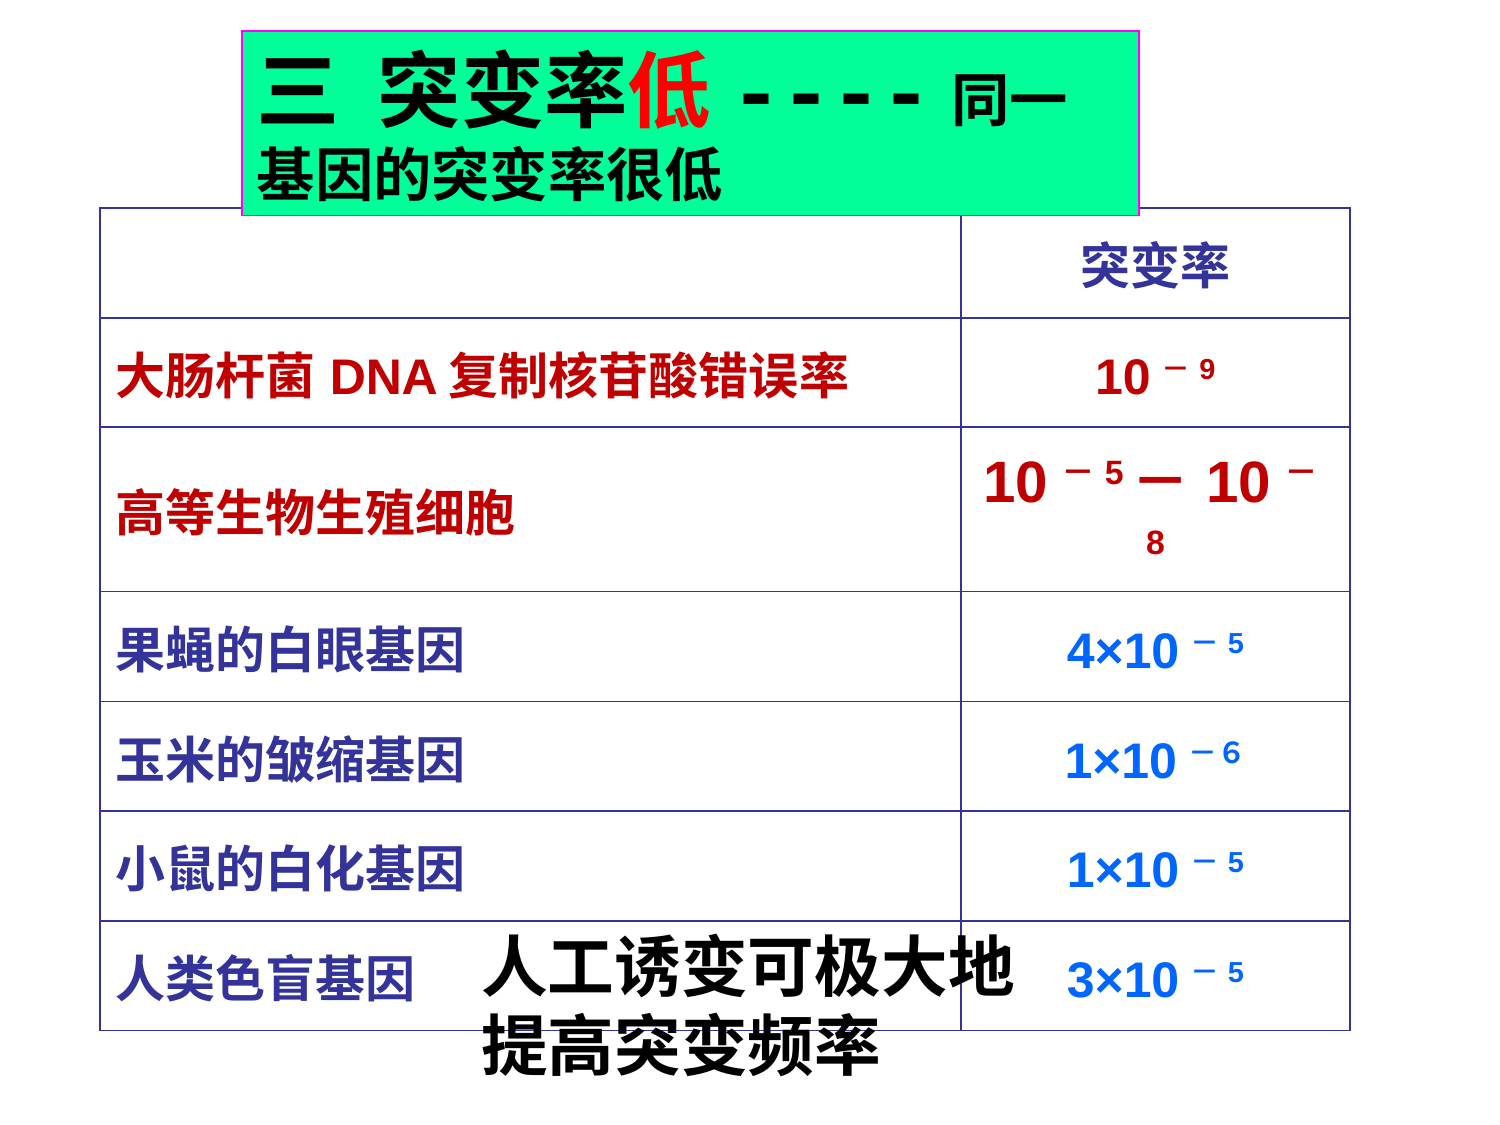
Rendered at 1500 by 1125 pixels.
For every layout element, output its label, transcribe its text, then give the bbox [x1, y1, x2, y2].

table_cell 玉米的皱缩基因 [101, 702, 960, 810]
text_box 三 突变率低----同一基因的突变率很低 [242, 30, 1139, 216]
table_cell 人类色盲基因 [101, 922, 466, 1030]
table_cell 4×10－5 [962, 592, 1349, 701]
table_cell 高等生物生殖细胞 [101, 428, 960, 591]
table_header [101, 209, 960, 317]
table_cell 小鼠的白化基因 [101, 812, 960, 920]
table_header 突变率 [962, 209, 1349, 317]
table_cell 果蝇的白眼基因 [101, 592, 960, 701]
table_cell 10－5－10－8 [962, 428, 1349, 591]
table_cell 10－9 [962, 319, 1349, 426]
table_cell 大肠杆菌DNA复制核苷酸错误率 [101, 319, 960, 426]
table_cell 1×10－5 [962, 812, 1349, 920]
table_cell 3×10－5 [1034, 922, 1349, 1030]
text_box 人工诱变可极大地提高突变频率 [466, 916, 1034, 1092]
table_cell 1×10－６ [962, 702, 1349, 810]
